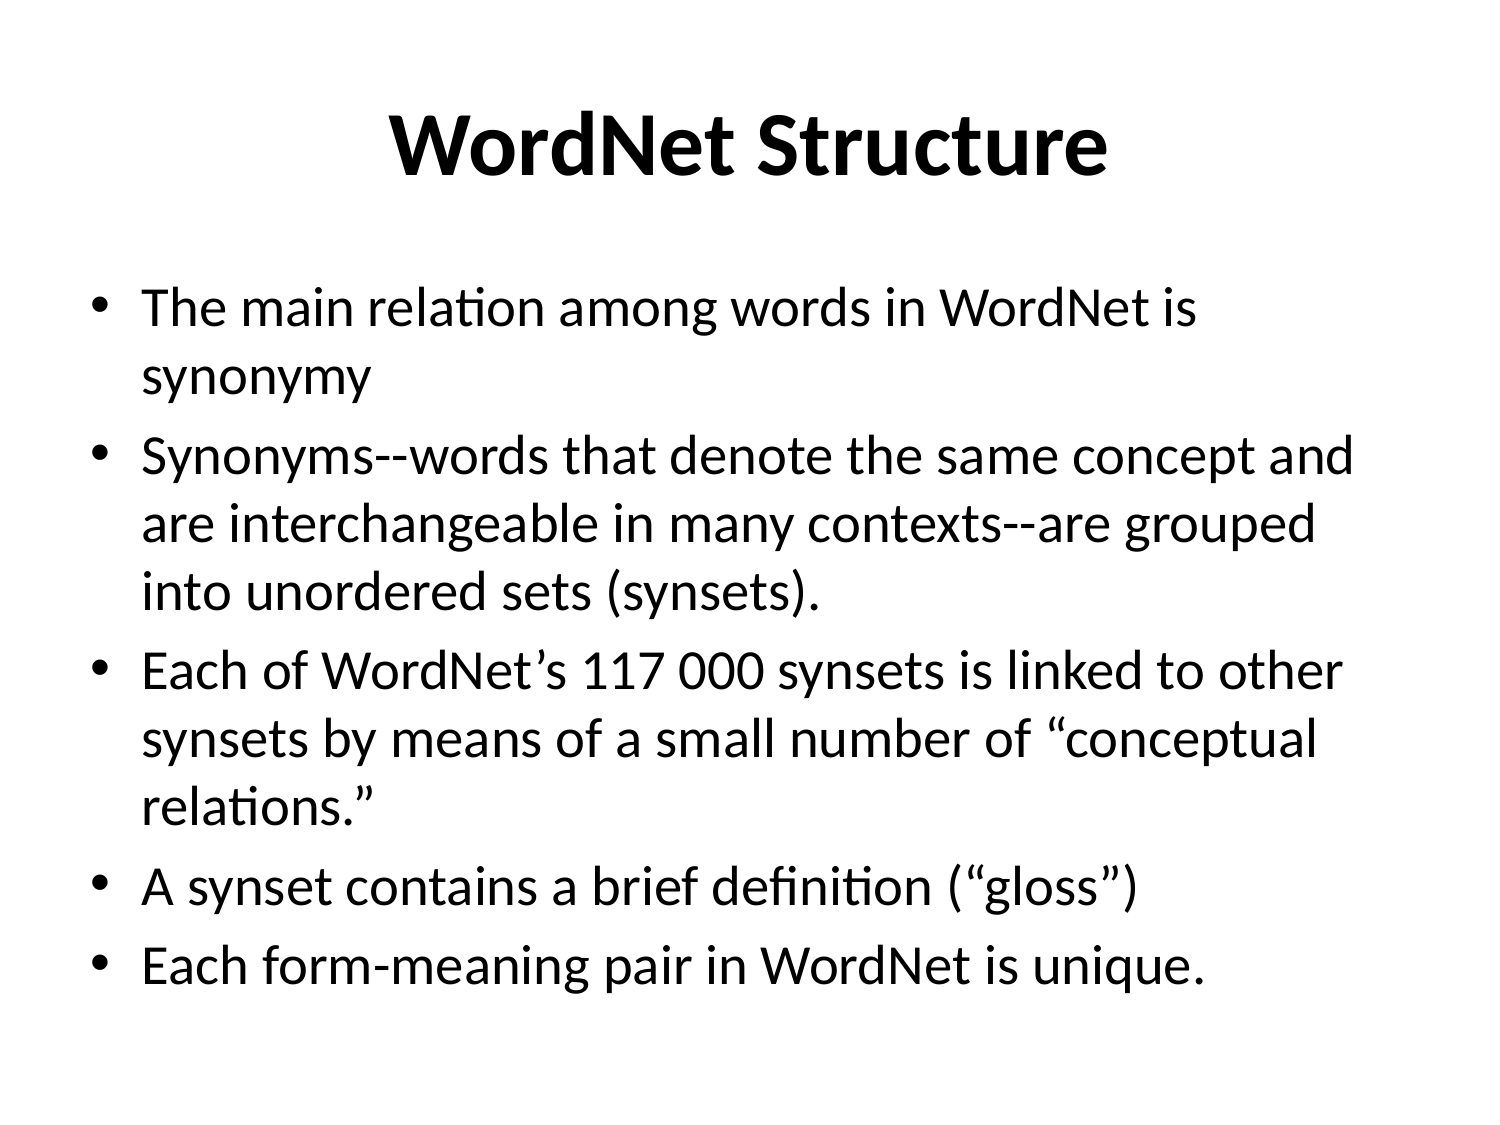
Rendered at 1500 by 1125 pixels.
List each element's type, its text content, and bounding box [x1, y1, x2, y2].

list The main relation among words in WordNet is synonymy Synonyms--words that denote the same concept and are interchangeable in many contexts--are grouped into unordered sets (synsets). Each of WordNet’s 117 000 synsets is linked to other synsets by means of a small number of “conceptual relations.” A synset contains a brief definition (“gloss”) Each form-meaning pair in WordNet is unique. [75, 262, 1425, 1005]
title WordNet Structure [75, 45, 1425, 233]
